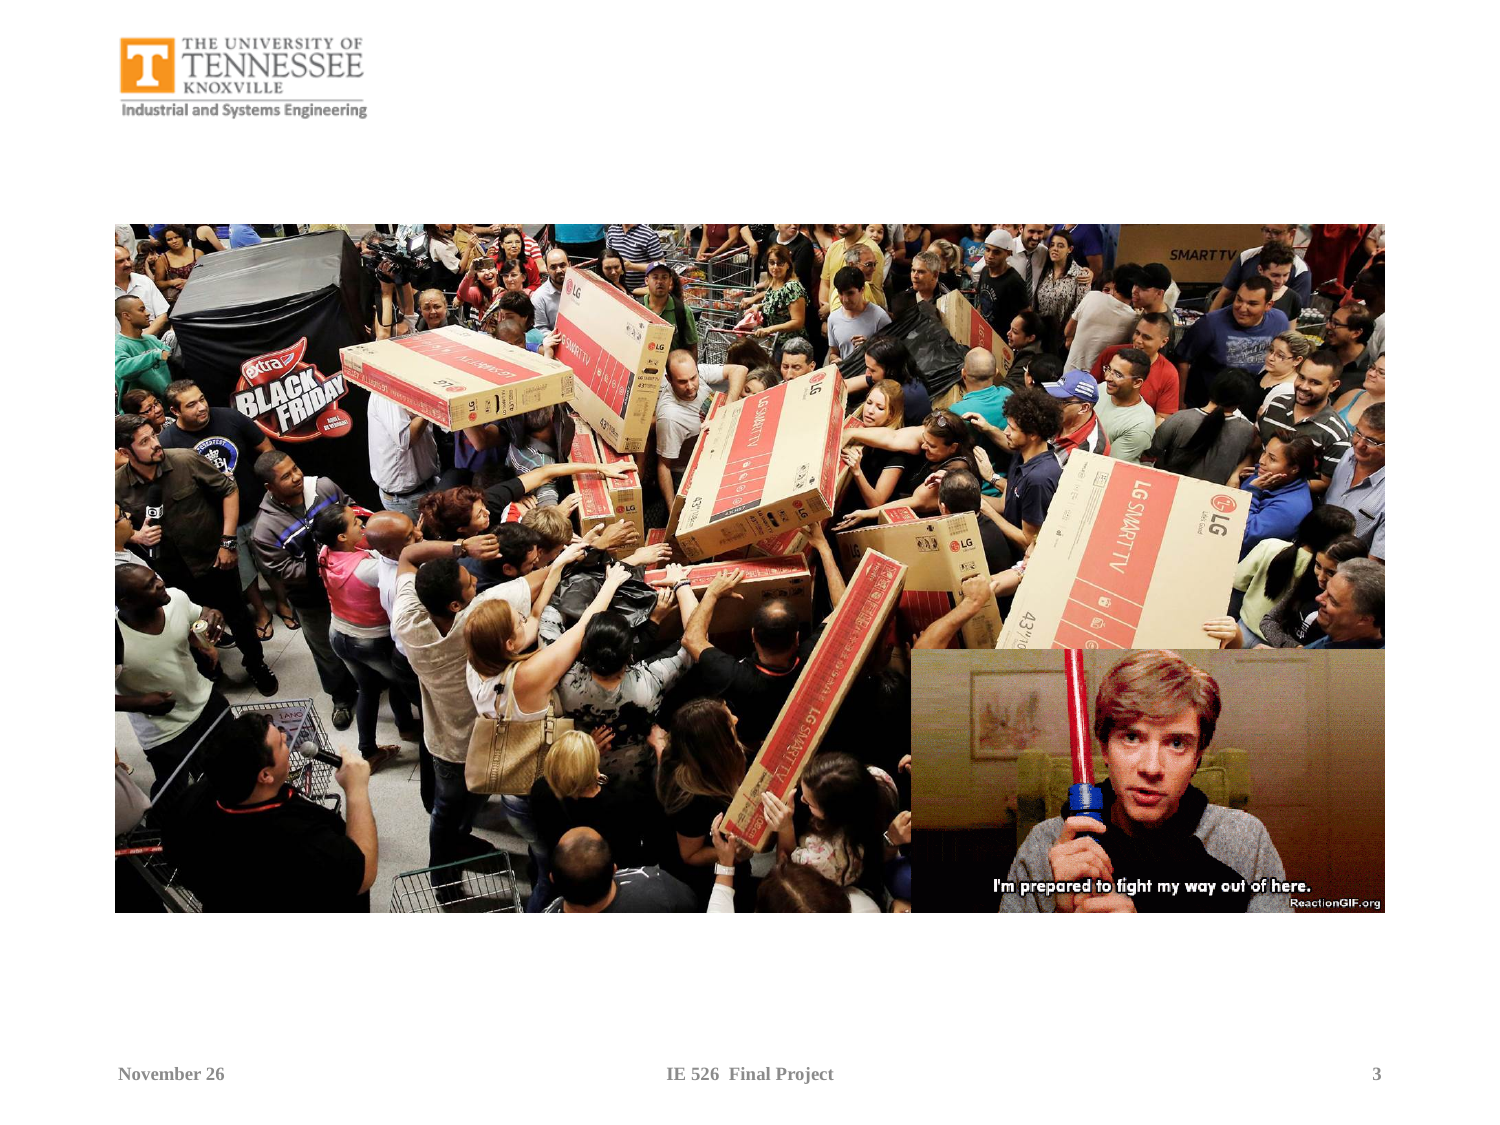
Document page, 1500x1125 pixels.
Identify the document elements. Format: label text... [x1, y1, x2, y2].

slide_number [103, 1042, 441, 1103]
slide_number 3 [1059, 1042, 1397, 1103]
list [115, 224, 1385, 913]
footer IE 526 Final Project [496, 1042, 1004, 1103]
picture [112, 32, 375, 123]
picture [911, 649, 1385, 913]
